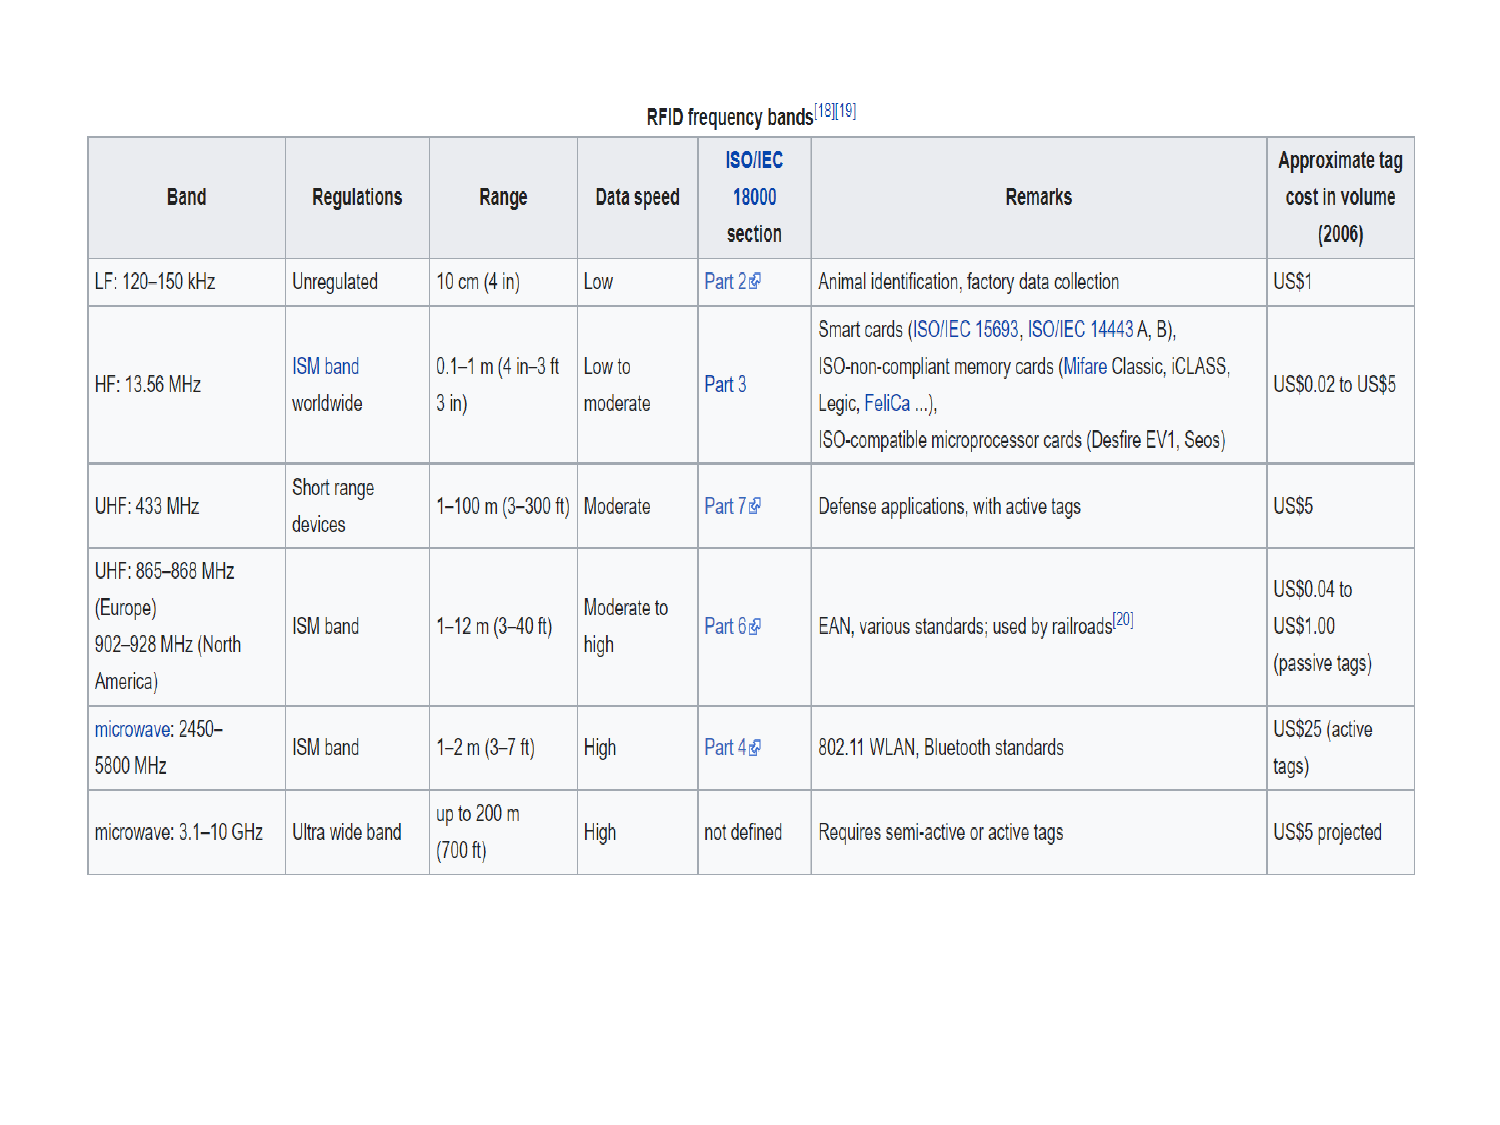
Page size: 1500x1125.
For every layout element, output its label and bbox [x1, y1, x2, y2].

list [74, 89, 1426, 916]
